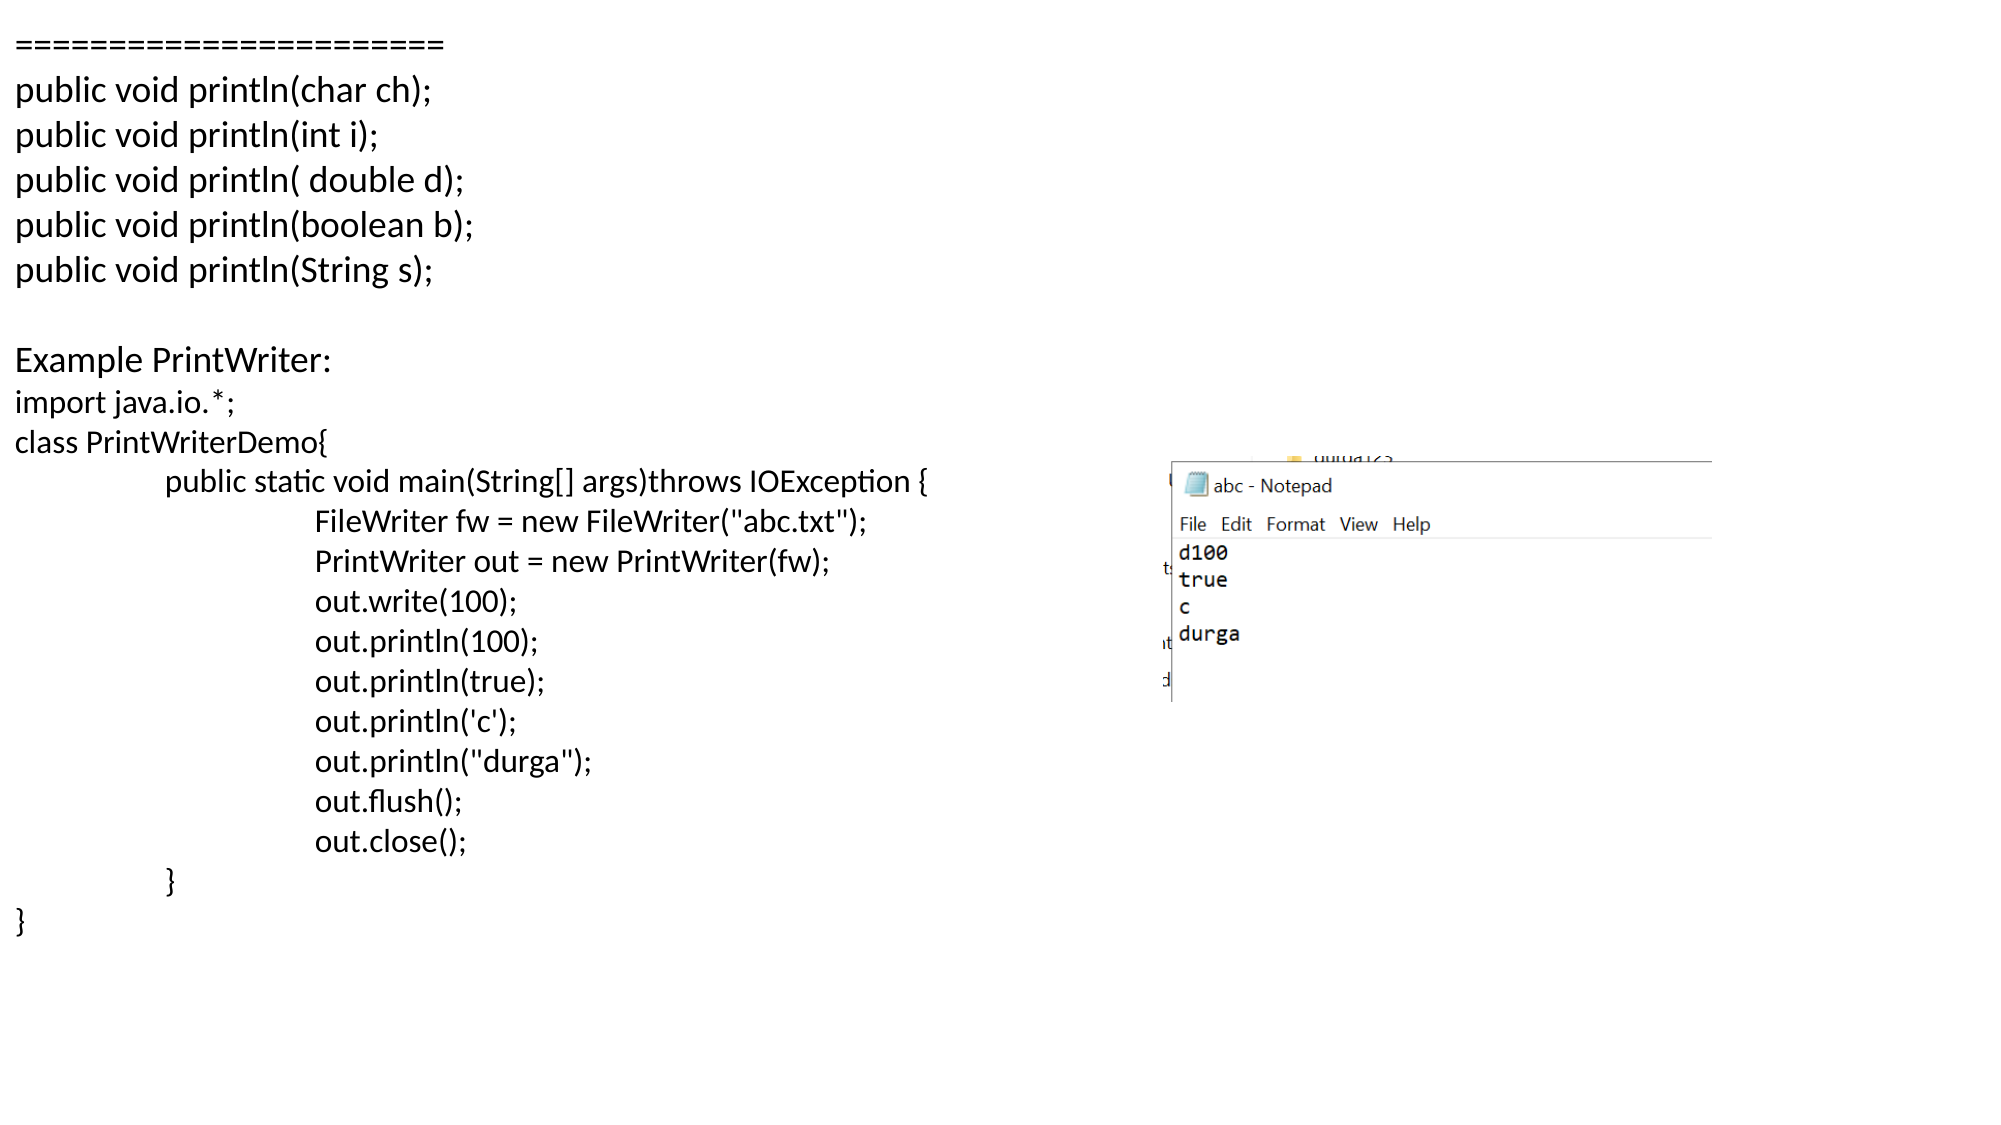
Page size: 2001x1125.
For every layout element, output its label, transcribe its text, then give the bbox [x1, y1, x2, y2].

picture [1163, 456, 1712, 702]
text_box ======================= public void println(char ch); public void println(int i); public void println( double d); public void println(boolean b); public void println(String s); Example PrintWriter: import java.io.*; class PrintWriterDemo{ public static void main(String[] args)throws IOException { FileWriter fw = new FileWriter("abc.txt"); PrintWriter out = new PrintWriter(fw); out.write(100); out.println(100); out.println(true); out.println('c'); out.println("durga"); out.flush(); out.close(); } } [0, 12, 1978, 947]
